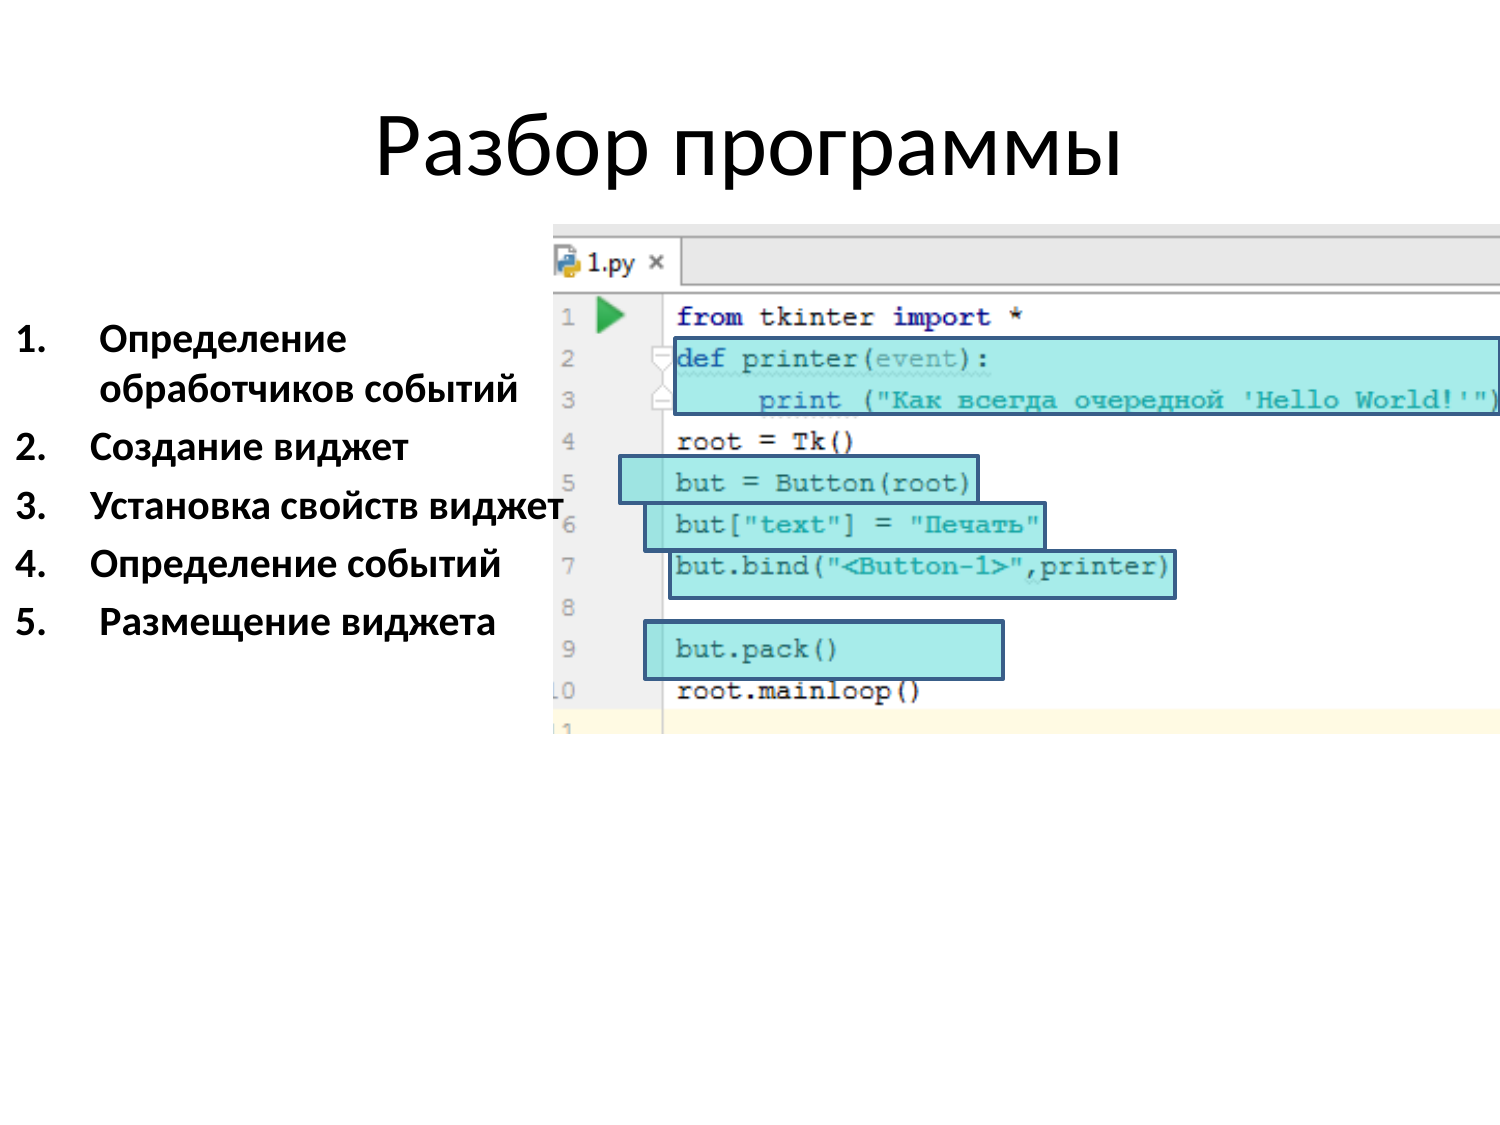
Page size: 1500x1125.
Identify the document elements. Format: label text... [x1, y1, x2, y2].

list Определение обработчиков событий Создание виджет Установка свойств виджет Определение событий Размещение виджета [0, 224, 621, 1005]
picture [552, 224, 1500, 734]
title Разбор программы [75, 45, 1425, 224]
